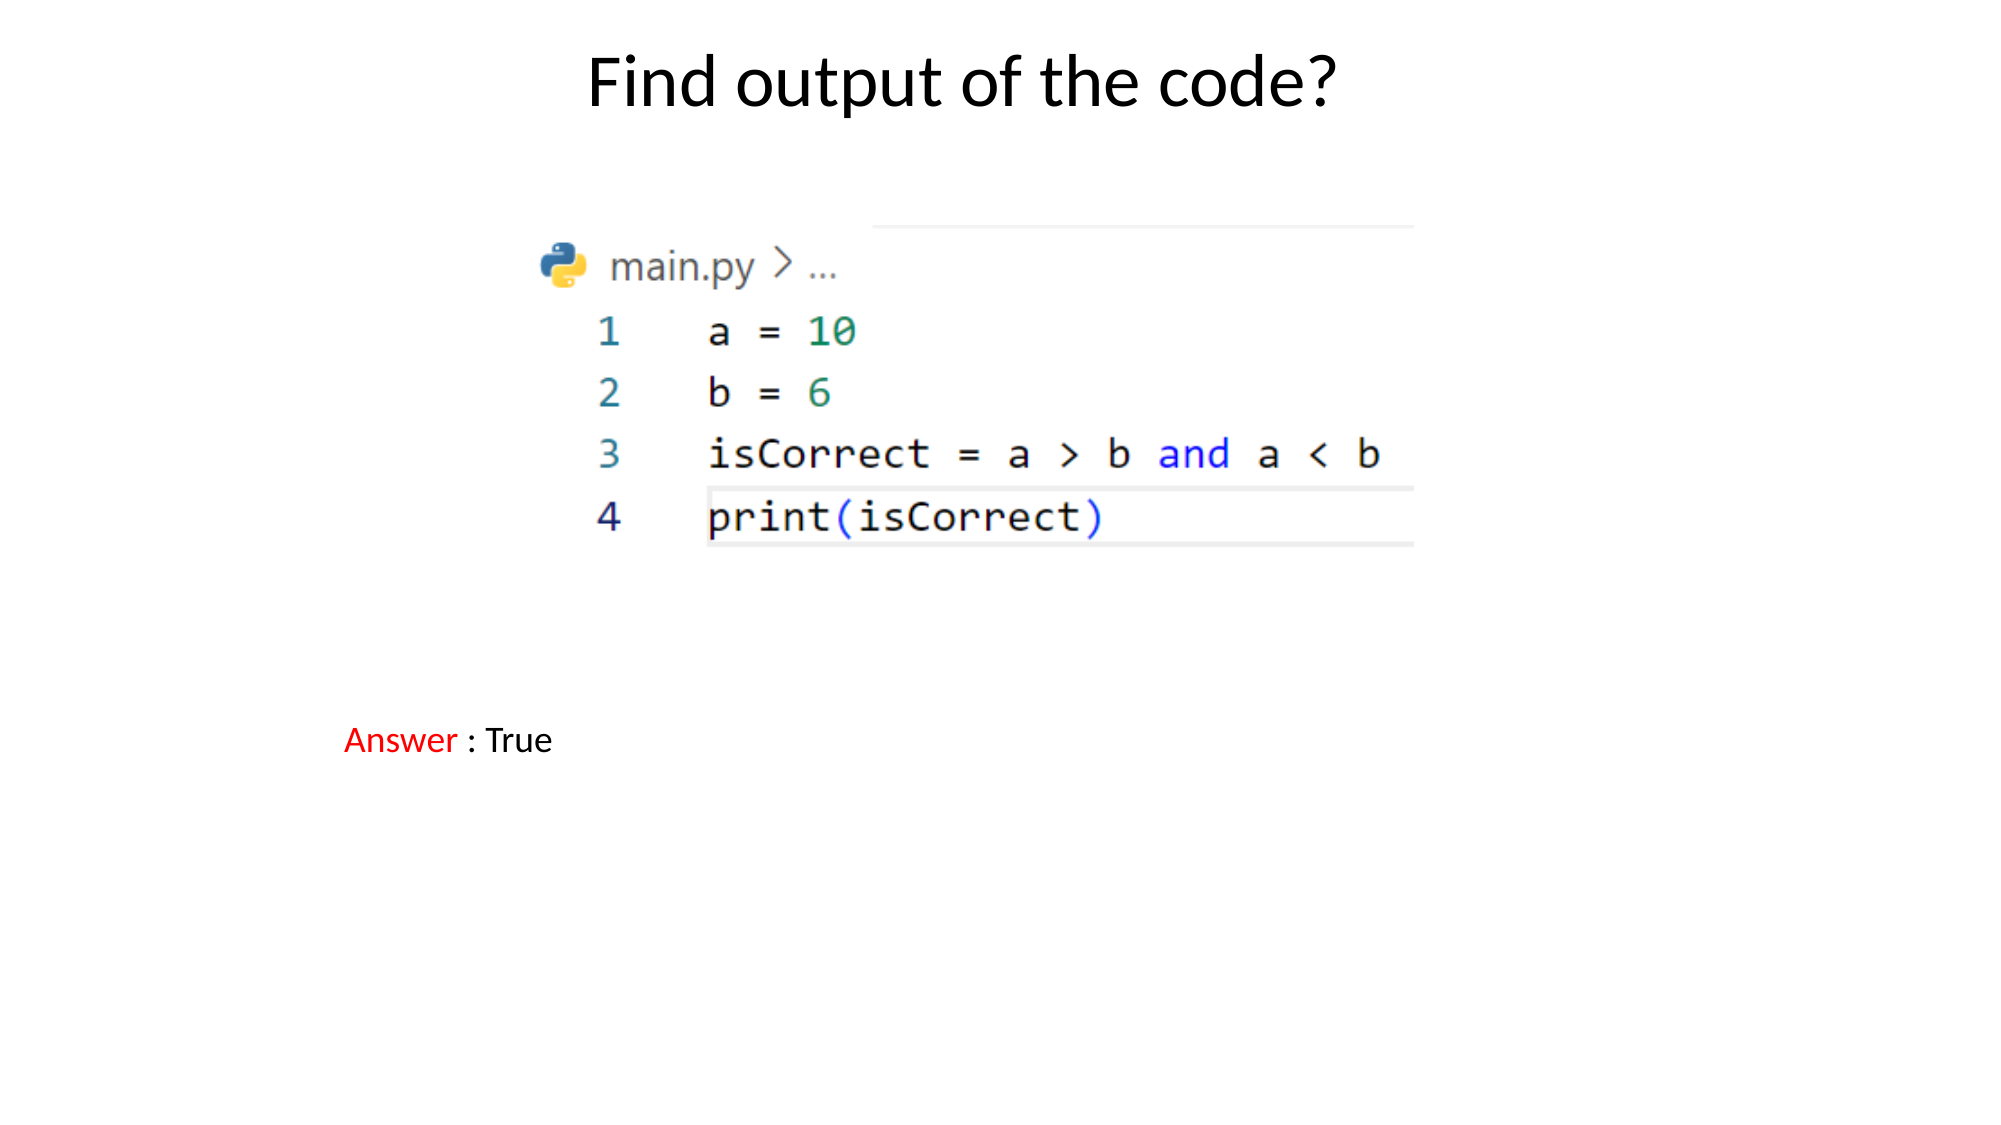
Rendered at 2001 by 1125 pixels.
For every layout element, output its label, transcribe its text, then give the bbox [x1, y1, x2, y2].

text_box Answer : True [329, 708, 945, 768]
picture [509, 224, 1414, 641]
text_box Find output of the code? [573, 23, 1356, 129]
